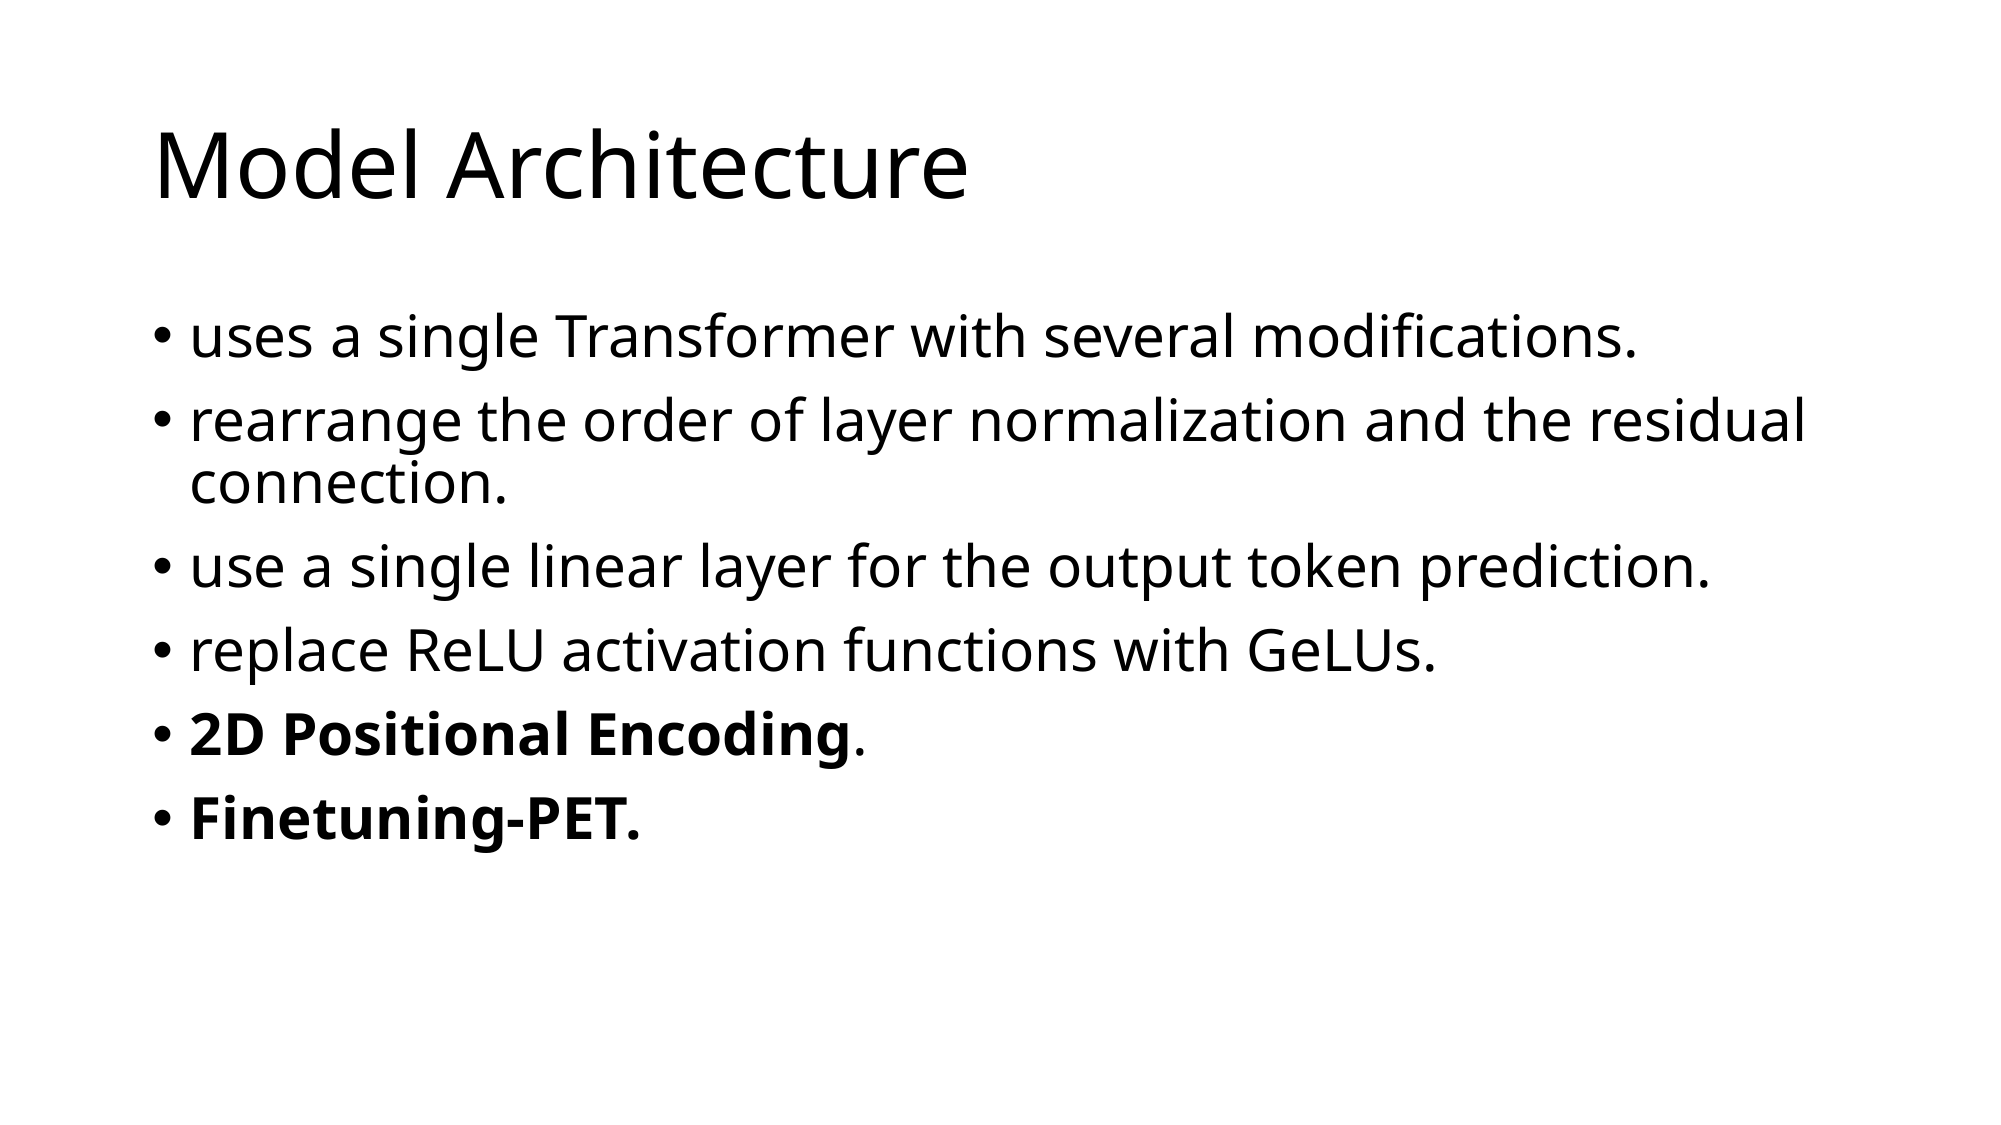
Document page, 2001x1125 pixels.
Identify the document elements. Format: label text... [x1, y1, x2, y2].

title Model Architecture [137, 59, 1863, 278]
list uses a single Transformer with several modifications. rearrange the order of layer normalization and the residual connection. use a single linear layer for the output token prediction. replace ReLU activation functions with GeLUs. 2D Positional Encoding. Finetuning-PET. [137, 299, 1863, 1014]
